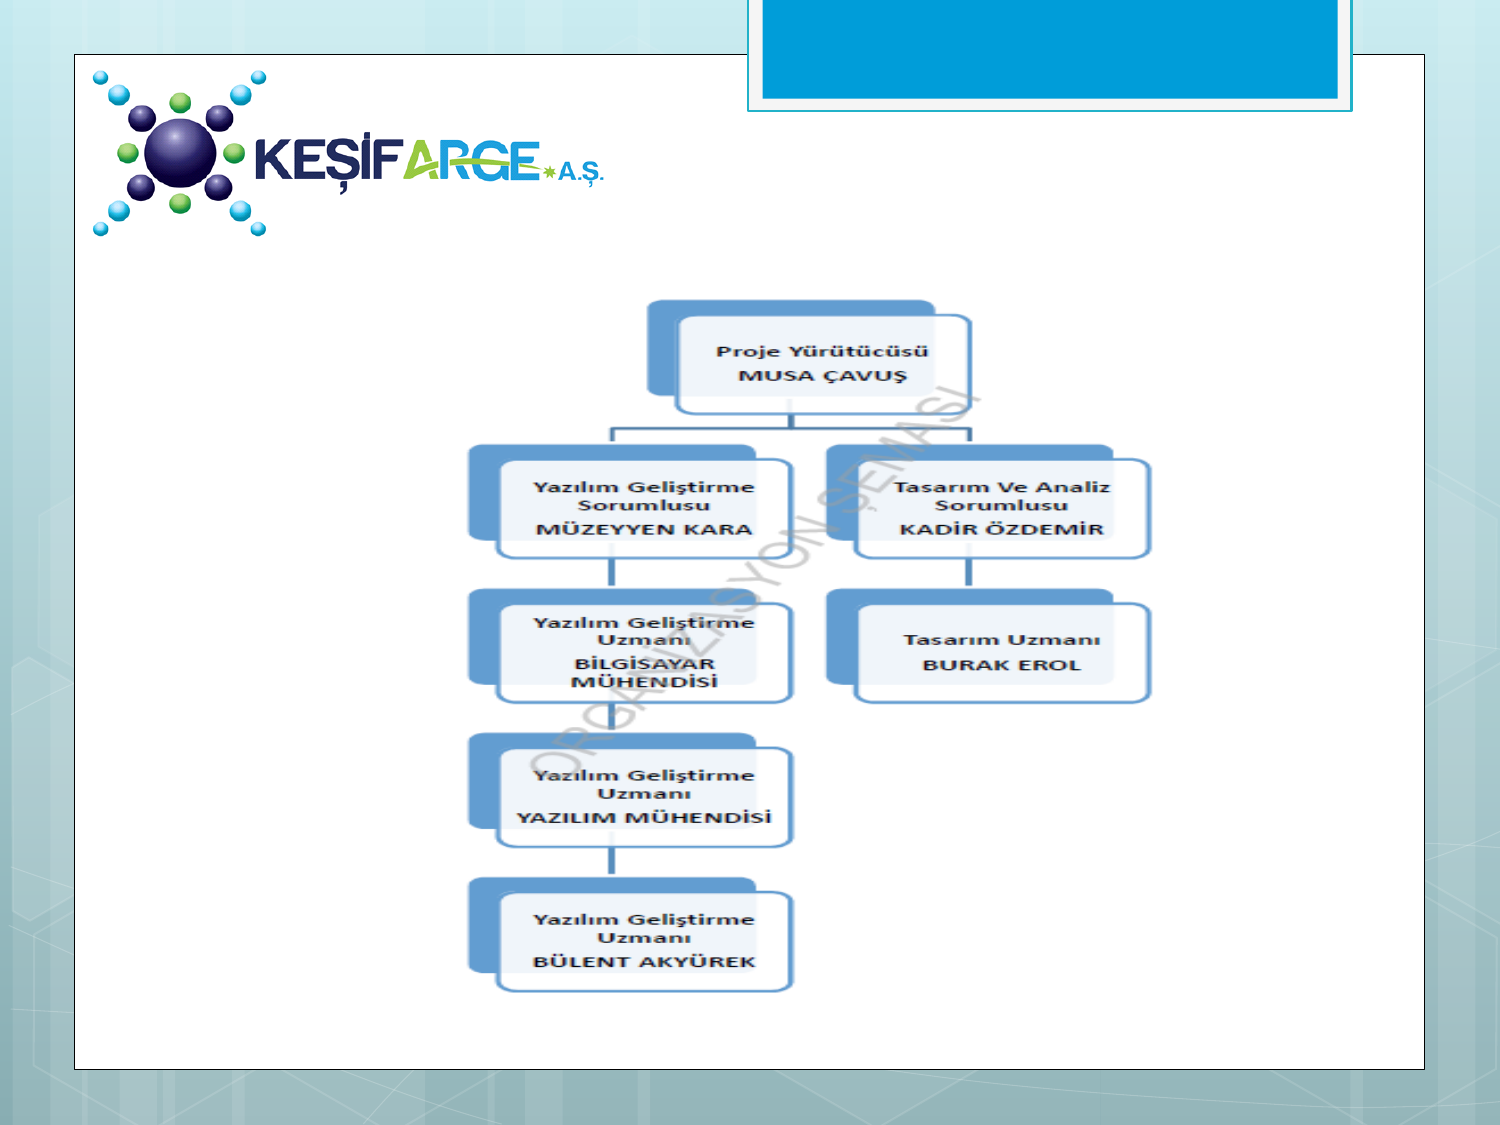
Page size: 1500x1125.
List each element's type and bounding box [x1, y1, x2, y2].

picture [147, 266, 1223, 1012]
picture [76, 57, 609, 243]
